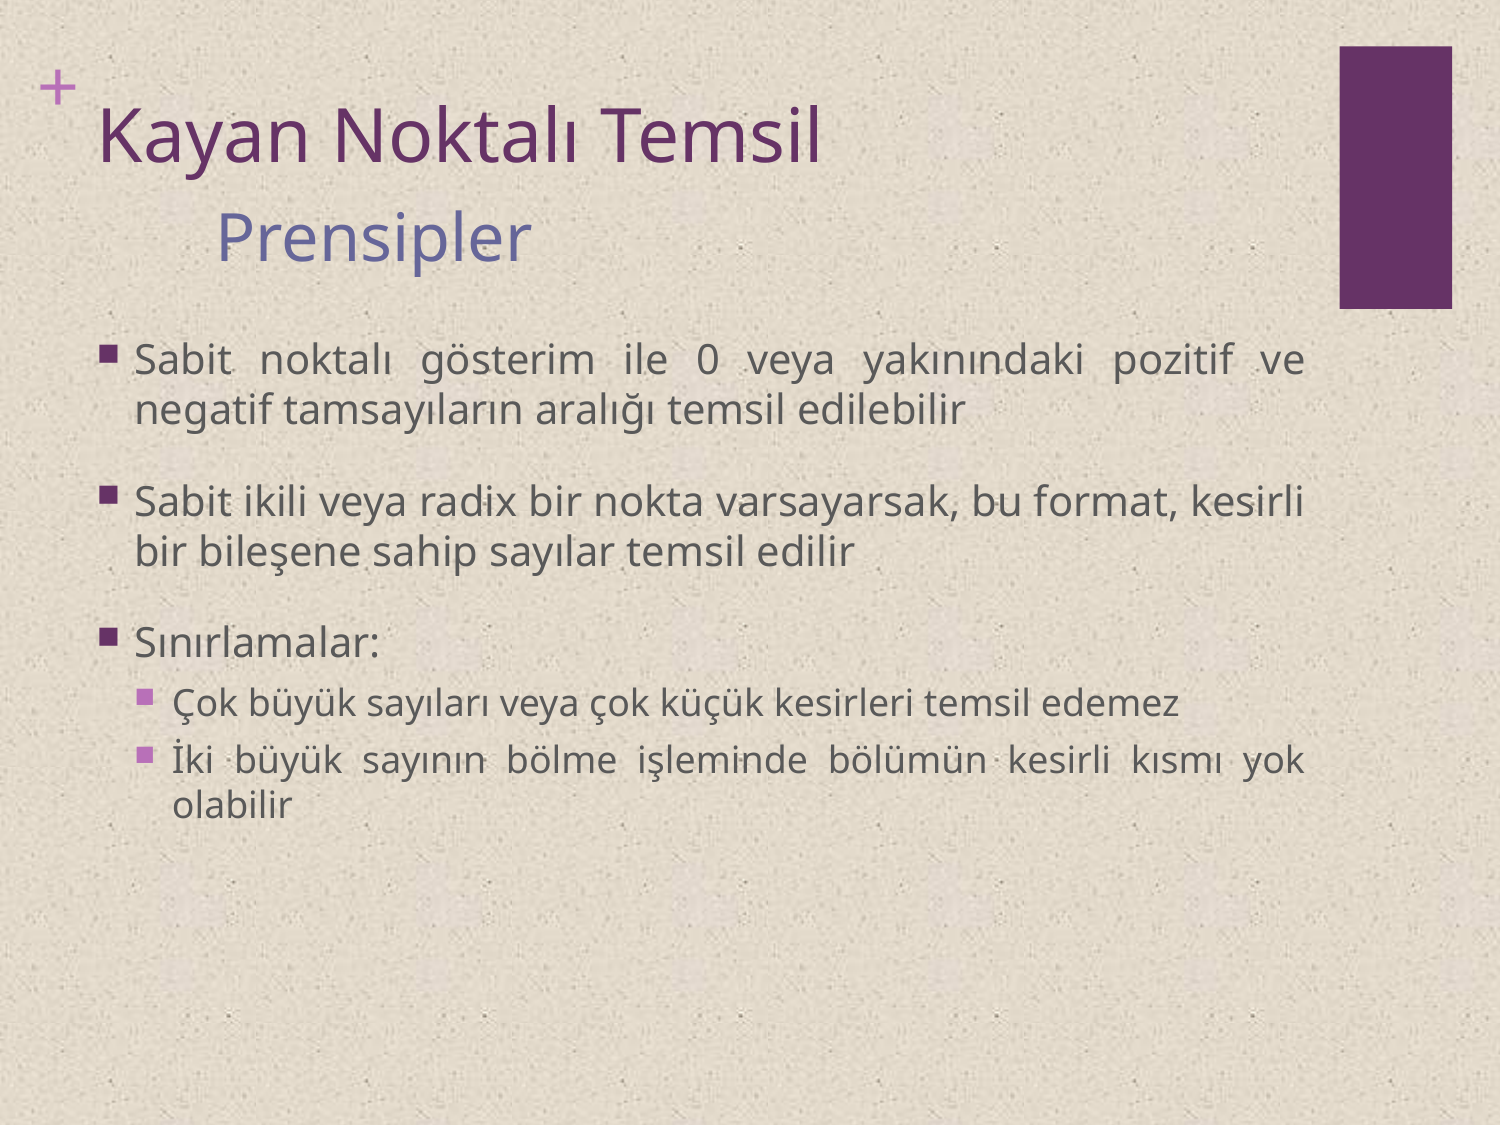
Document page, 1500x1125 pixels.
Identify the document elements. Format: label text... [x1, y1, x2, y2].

list Sabit noktalı gösterim ile 0 veya yakınındaki pozitif ve negatif tamsayıların aralığı temsil edilebilir Sabit ikili veya radix bir nokta varsayarsak, bu format, kesirli bir bileşene sahip sayılar temsil edilir Sınırlamalar: Çok büyük sayıları veya çok küçük kesirleri temsil edemez İki büyük sayının bölme işleminde bölümün kesirli kısmı yok olabilir [81, 324, 1322, 1005]
list Prensipler [200, 187, 556, 315]
picture [0, 0, 1500, 1125]
title Kayan Noktalı Temsil [81, 22, 1322, 186]
